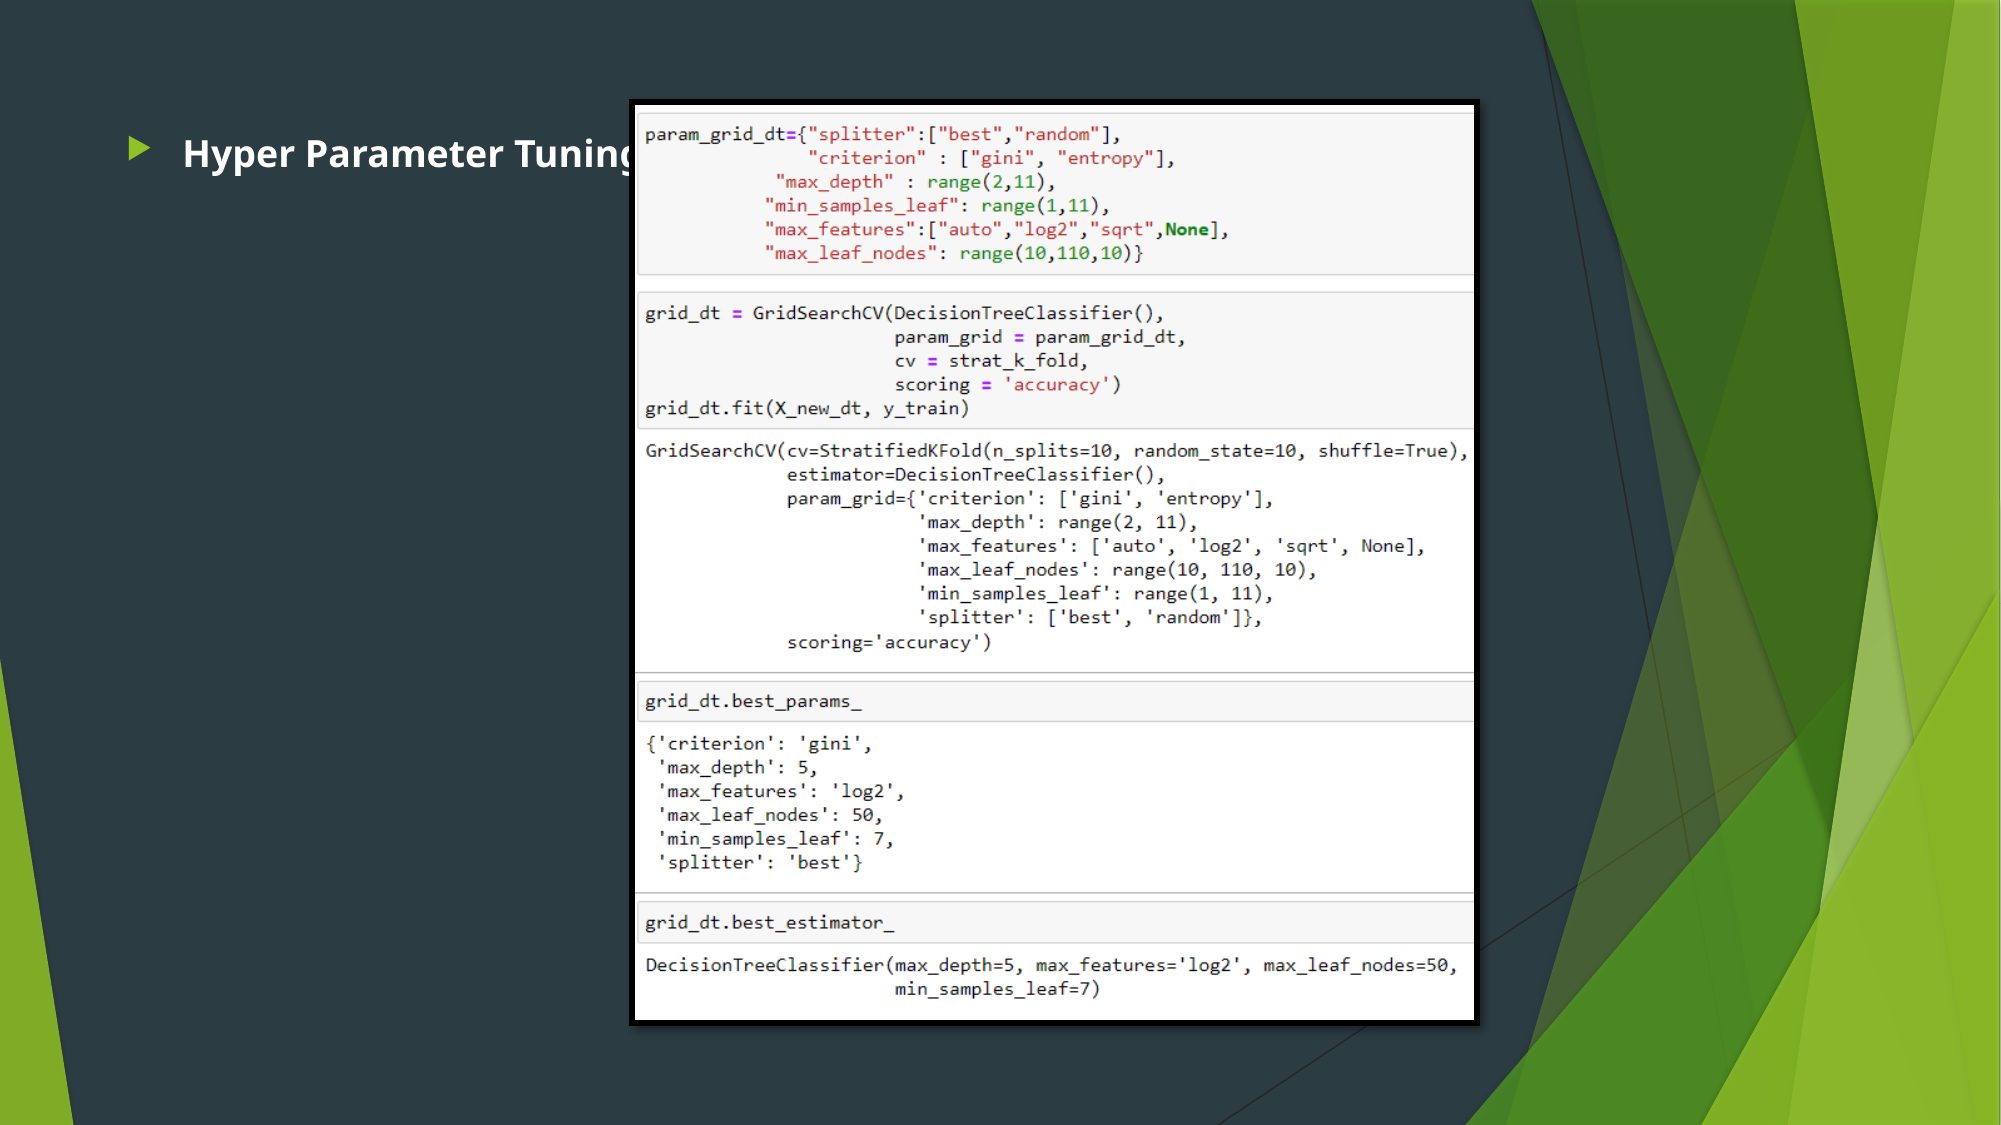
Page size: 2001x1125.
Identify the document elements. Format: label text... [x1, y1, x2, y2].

list Hyper Parameter Tuning: [111, 56, 1893, 1069]
picture [634, 104, 1475, 1021]
